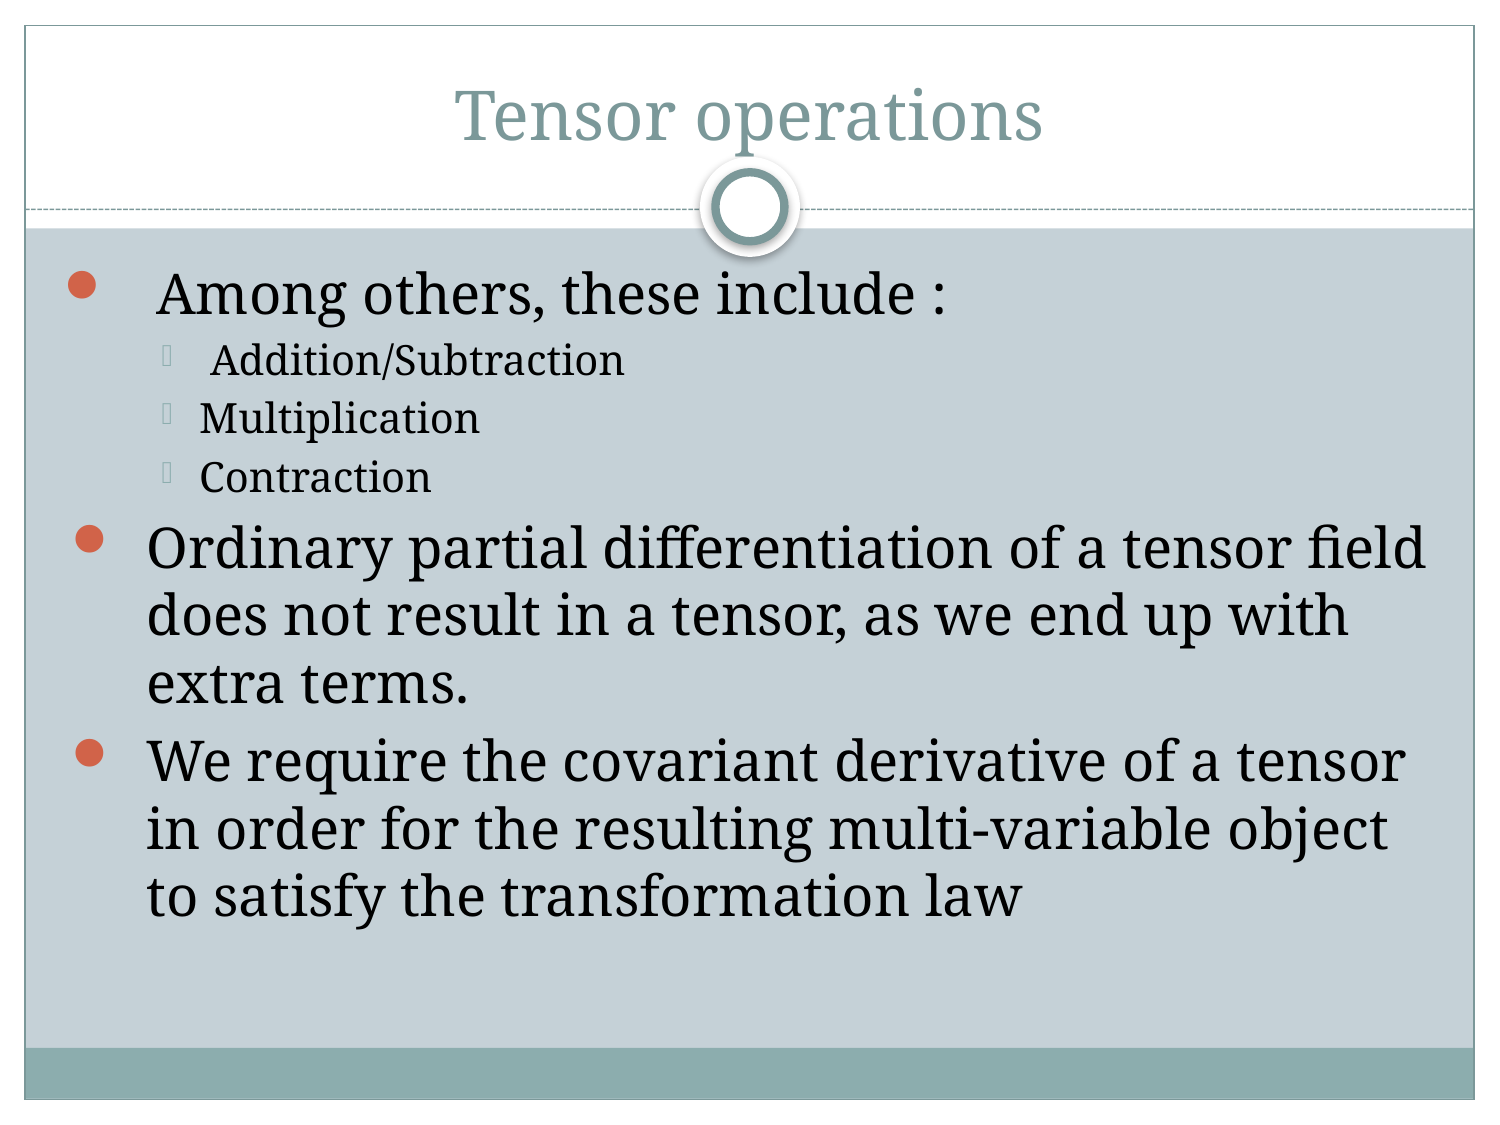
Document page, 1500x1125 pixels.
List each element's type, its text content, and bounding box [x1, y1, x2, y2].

title Tensor operations [49, 37, 1450, 162]
list Among others, these include : Addition/Subtraction Multiplication Contraction Ordinary partial differentiation of a tensor field does not result in a tensor, as we end up with extra terms. We require the covariant derivative of a tensor in order for the resulting multi-variable object to satisfy the transformation law [49, 250, 1445, 1001]
